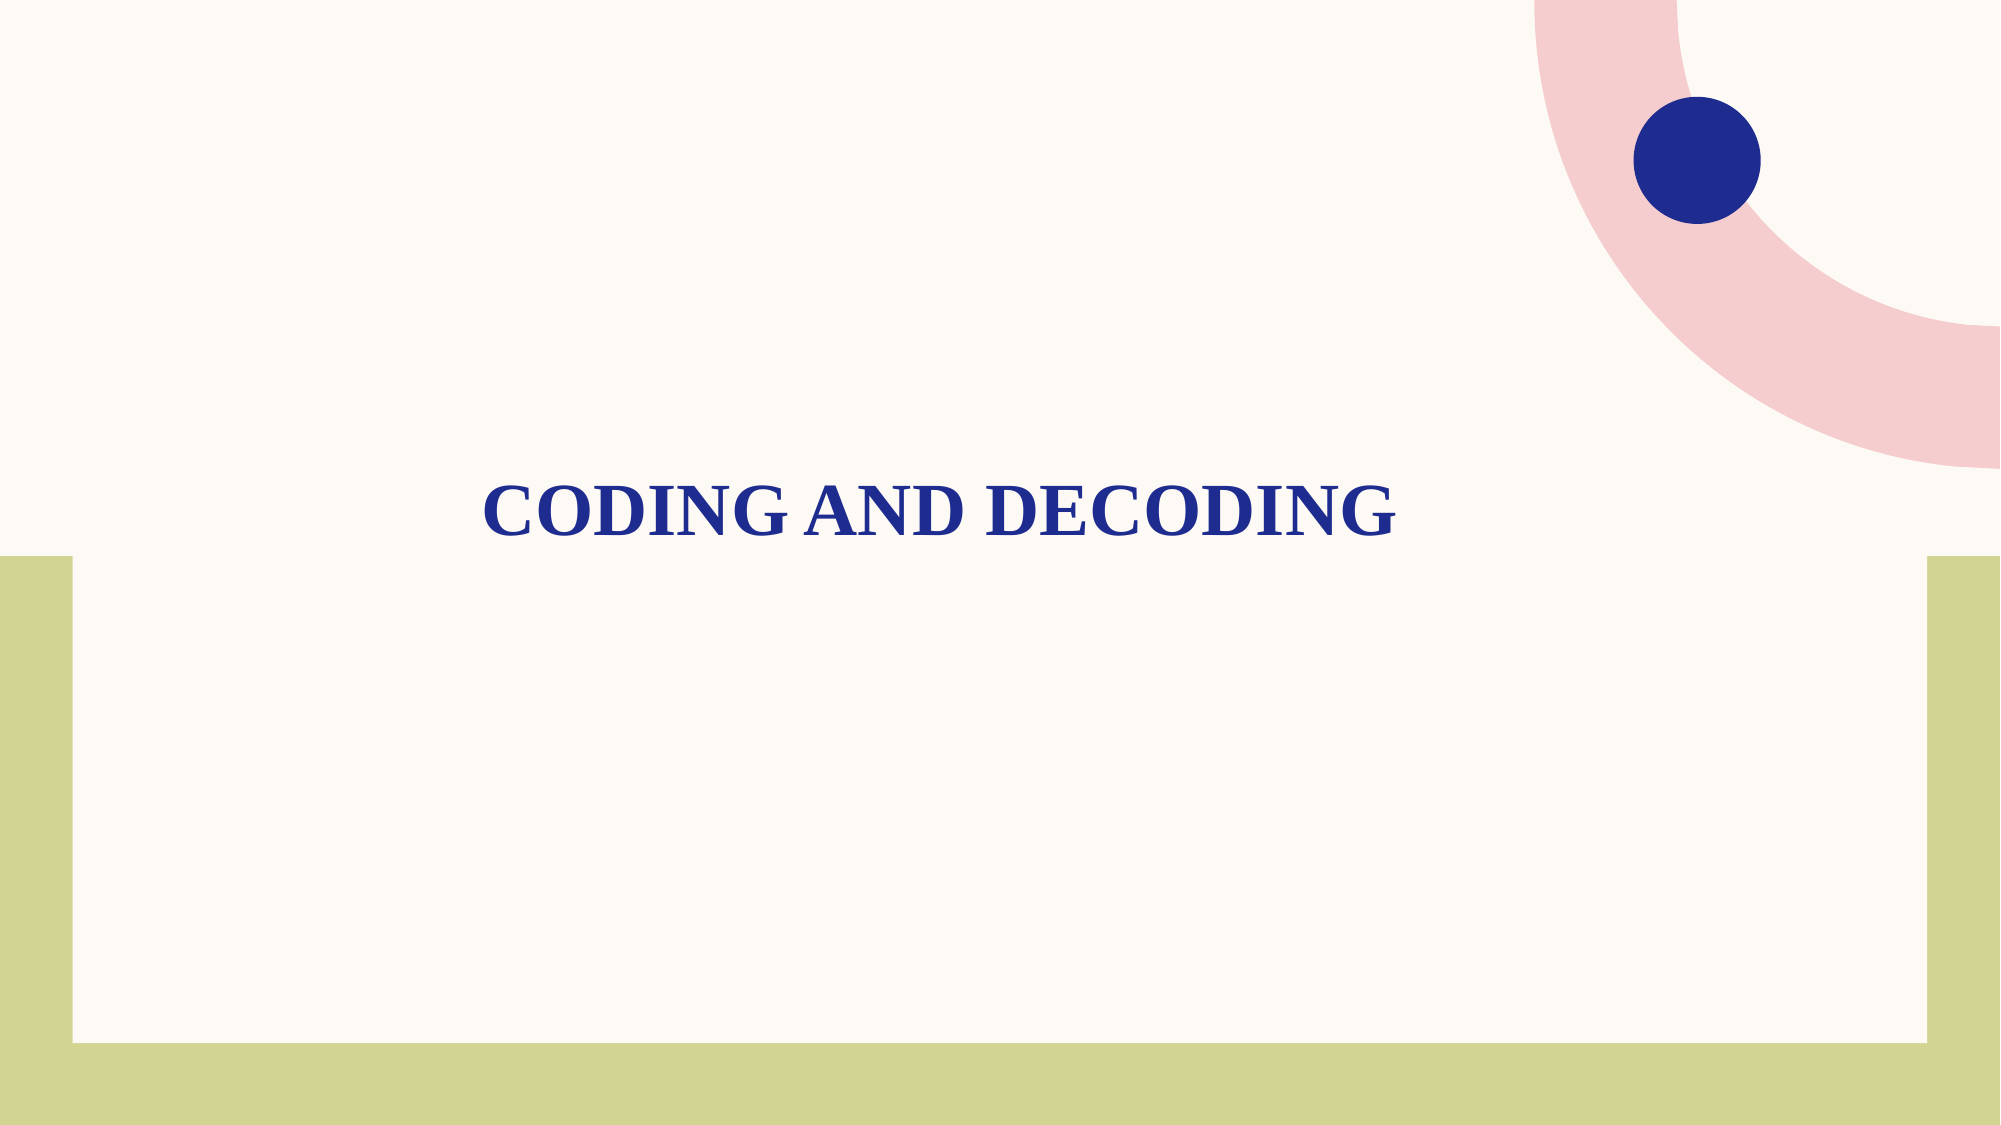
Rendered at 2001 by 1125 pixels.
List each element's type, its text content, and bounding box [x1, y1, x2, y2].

title CODING AND DECODING [466, 116, 1552, 895]
